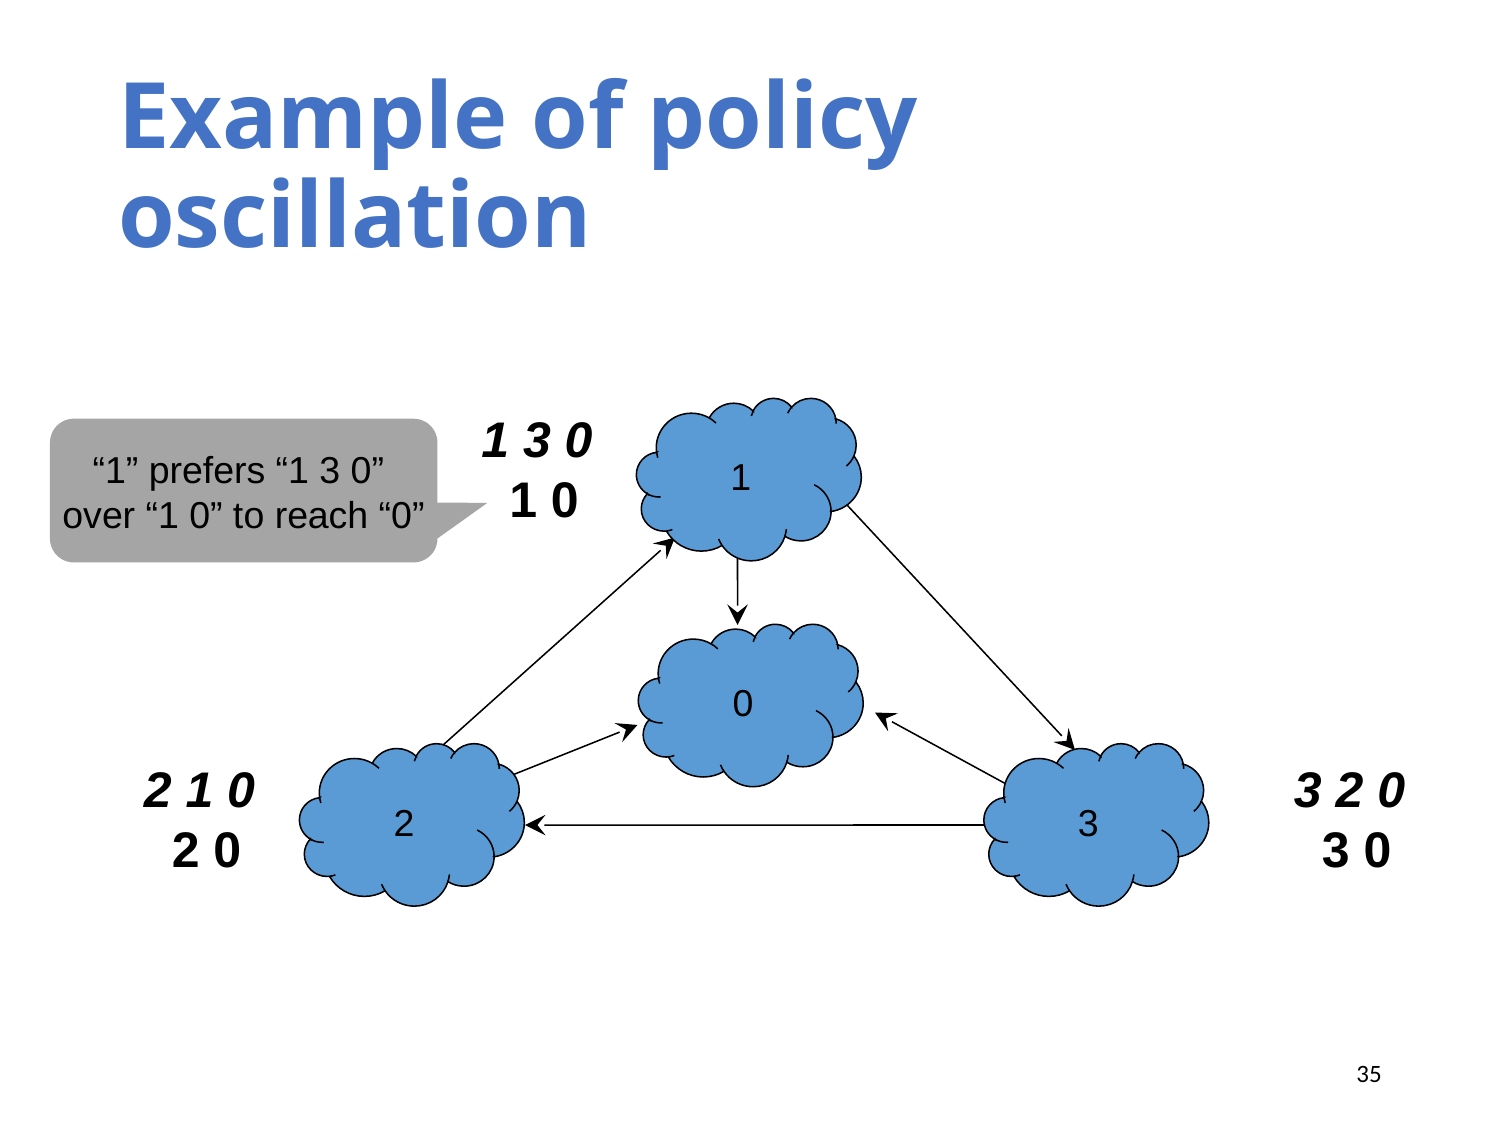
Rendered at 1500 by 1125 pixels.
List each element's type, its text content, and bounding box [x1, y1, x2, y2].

text_box “1” prefers “1 3 0” over “1 0” to reach “0” [49, 418, 299, 563]
title Example of policy oscillation [103, 59, 1397, 278]
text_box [299, 398, 1209, 907]
text_box 3 2 0 3 0 [1279, 749, 1421, 885]
slide_number 35 [1059, 1042, 1397, 1103]
text_box 2 1 0 2 0 [129, 749, 271, 885]
